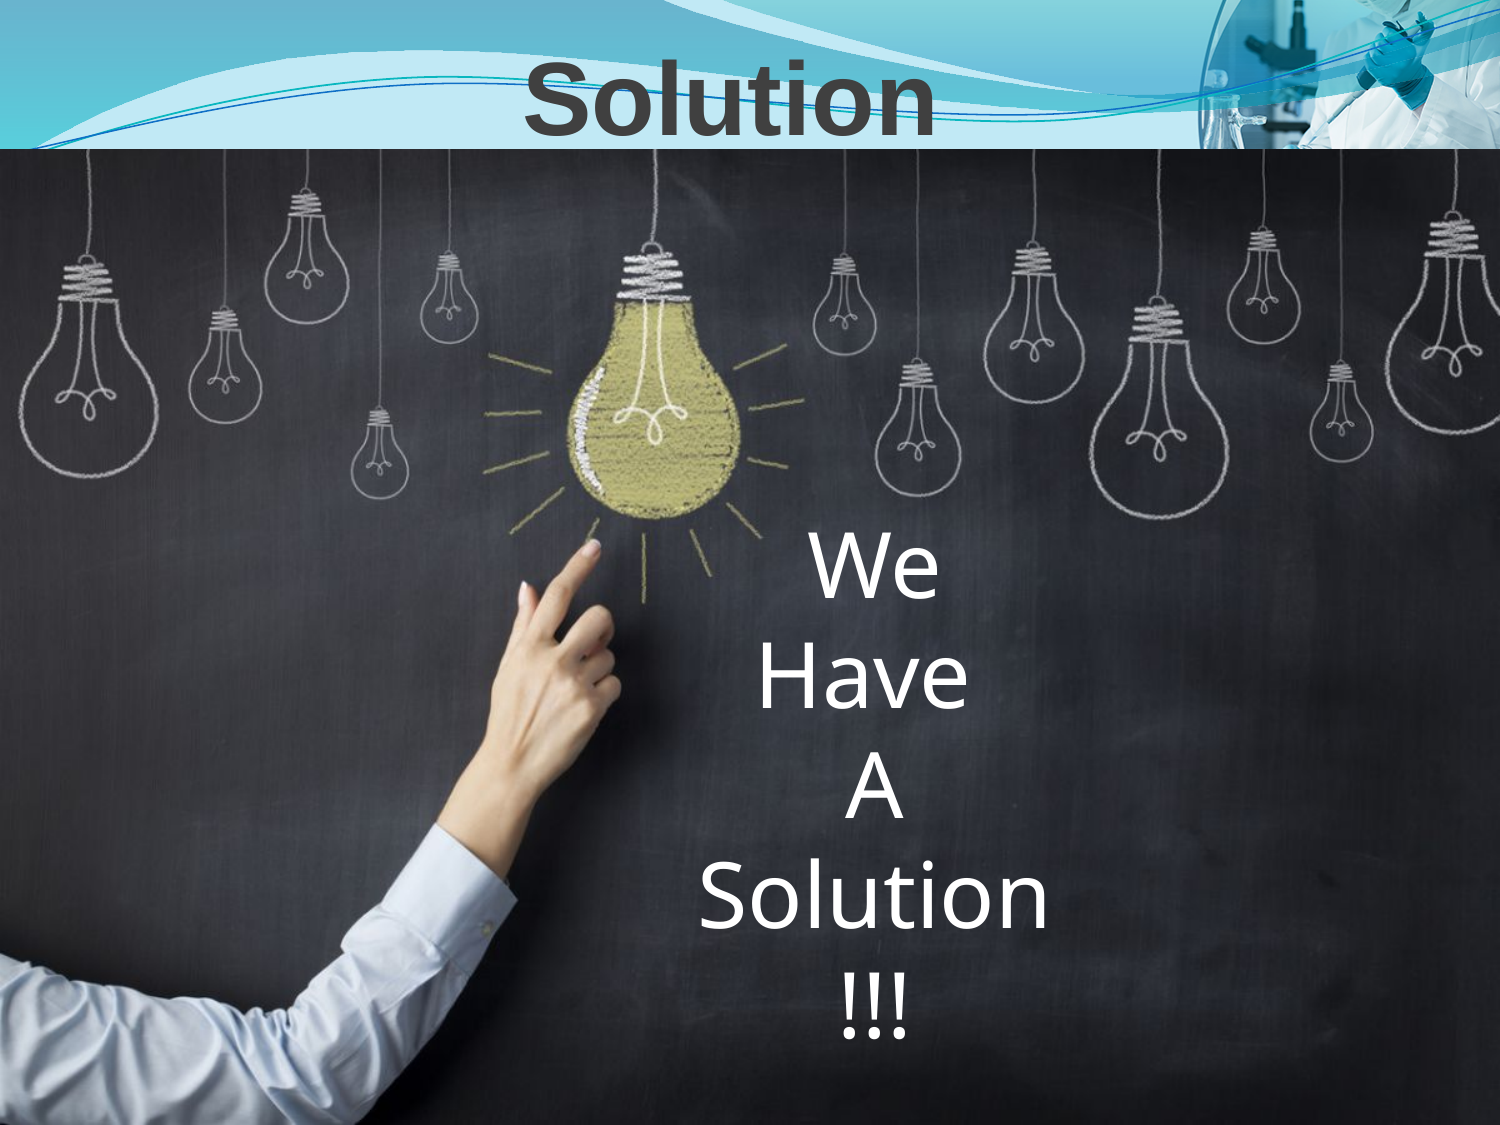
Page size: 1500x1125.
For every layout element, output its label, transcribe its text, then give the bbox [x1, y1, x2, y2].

picture [0, 149, 1500, 1125]
title Solution [0, 2, 1500, 149]
